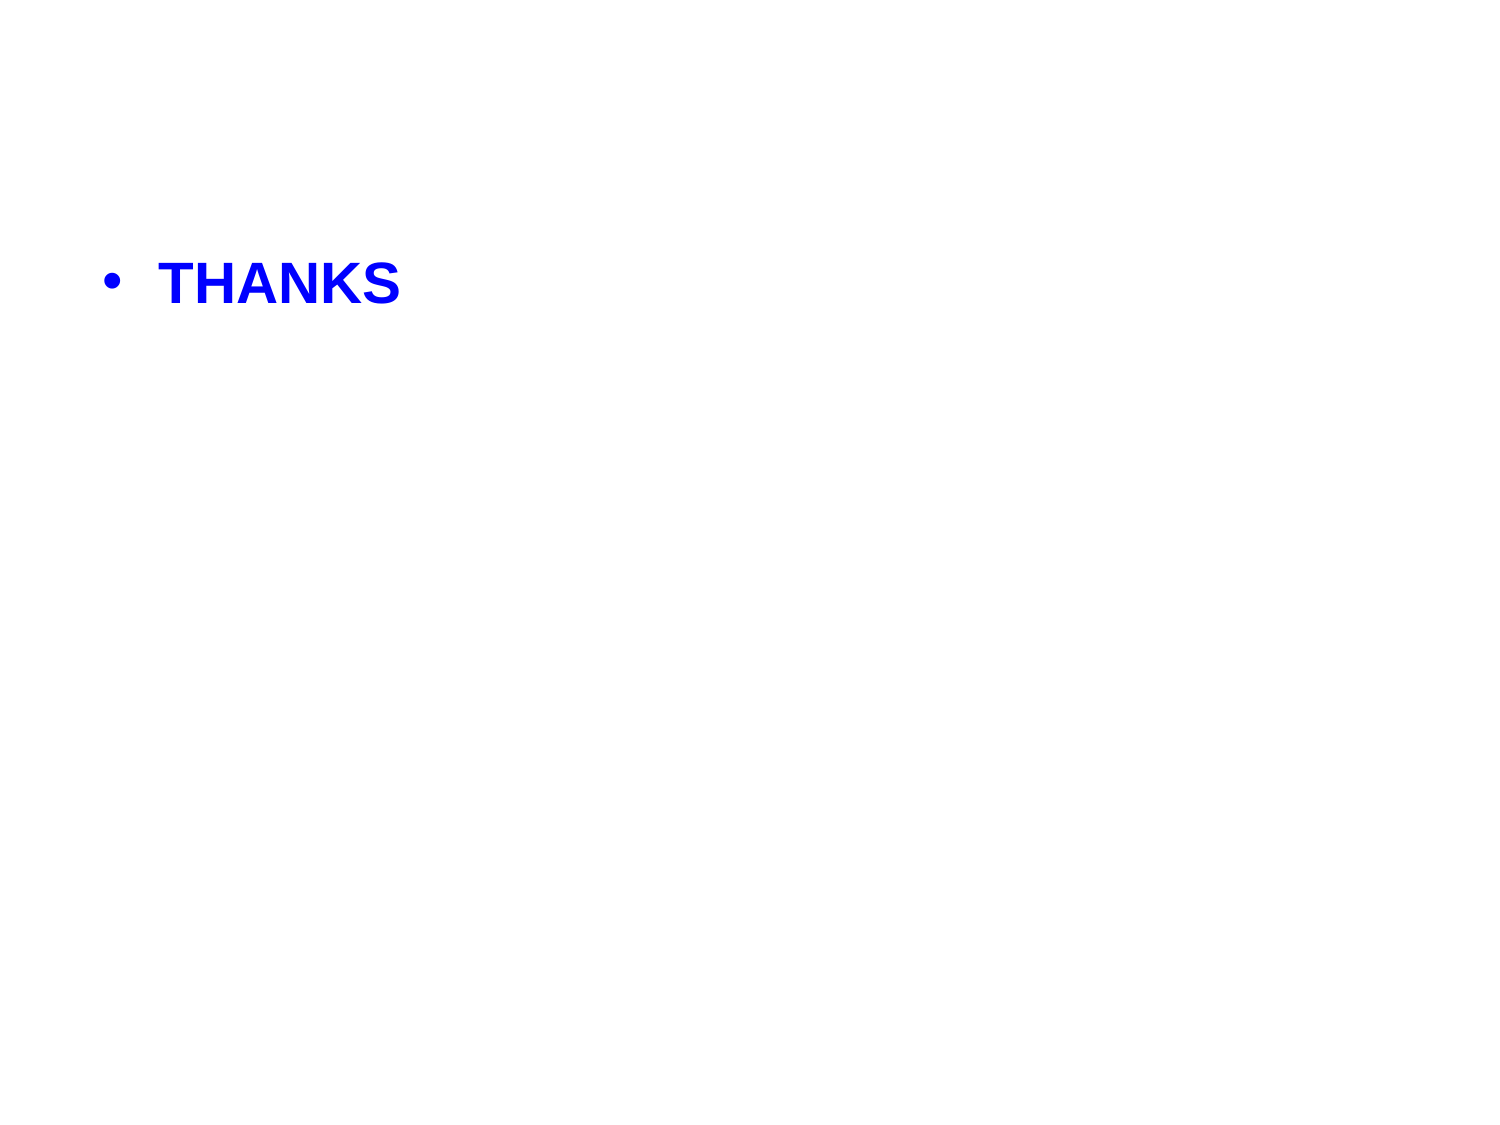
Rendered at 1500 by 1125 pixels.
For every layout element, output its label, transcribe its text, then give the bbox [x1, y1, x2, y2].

list THANKS [87, 237, 1438, 863]
